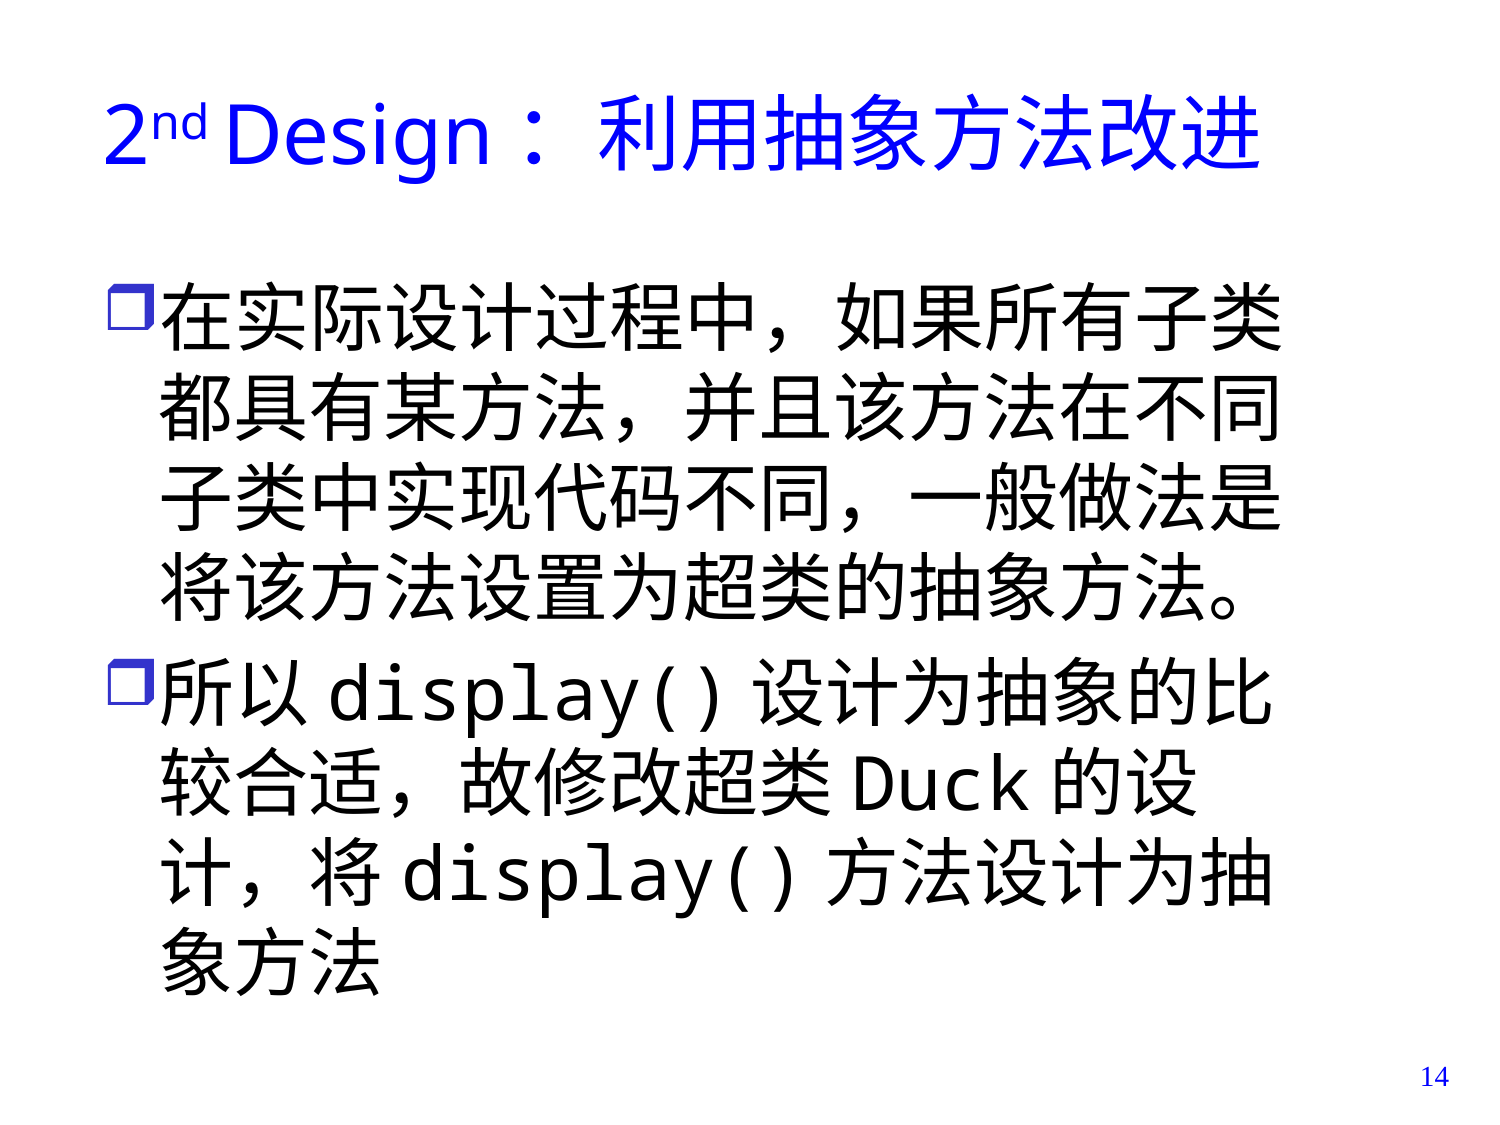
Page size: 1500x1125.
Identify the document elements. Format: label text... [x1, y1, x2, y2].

slide_number 14 [1364, 1049, 1465, 1125]
title 2nd Design：利用抽象方法改进 [87, 37, 1363, 225]
list 在实际设计过程中，如果所有子类都具有某方法，并且该方法在不同子类中实现代码不同，一般做法是将该方法设置为超类的抽象方法。 所以display()设计为抽象的比较合适，故修改超类Duck的设计，将display()方法设计为抽象方法 [87, 262, 1363, 1025]
